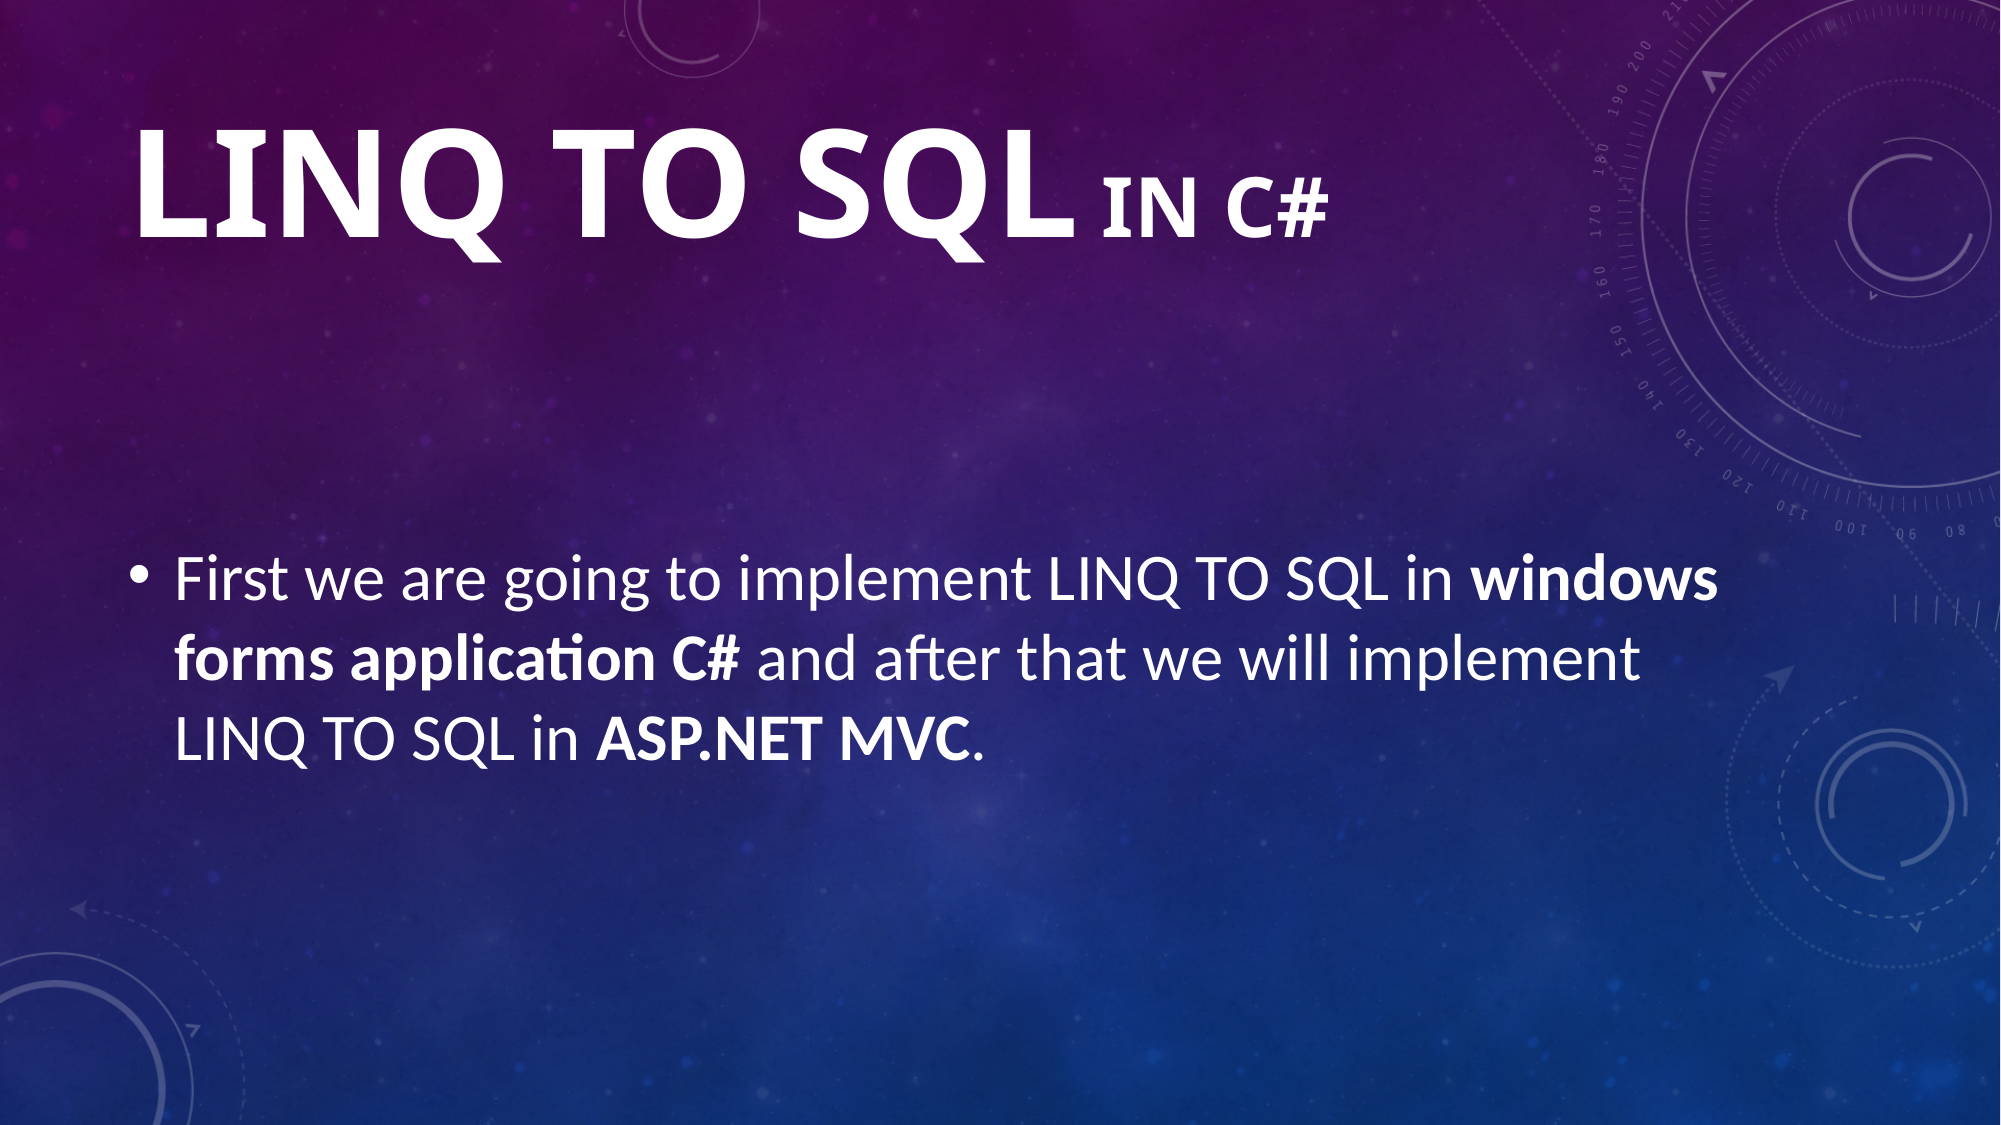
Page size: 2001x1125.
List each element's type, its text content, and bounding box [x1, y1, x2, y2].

title LINQ to sql IN C# [112, 57, 1775, 218]
list First we are going to implement LINQ TO SQL in windows forms application C# and after that we will implement LINQ TO SQL in ASP.NET MVC. [112, 218, 1775, 1089]
picture [0, 0, 2001, 1125]
